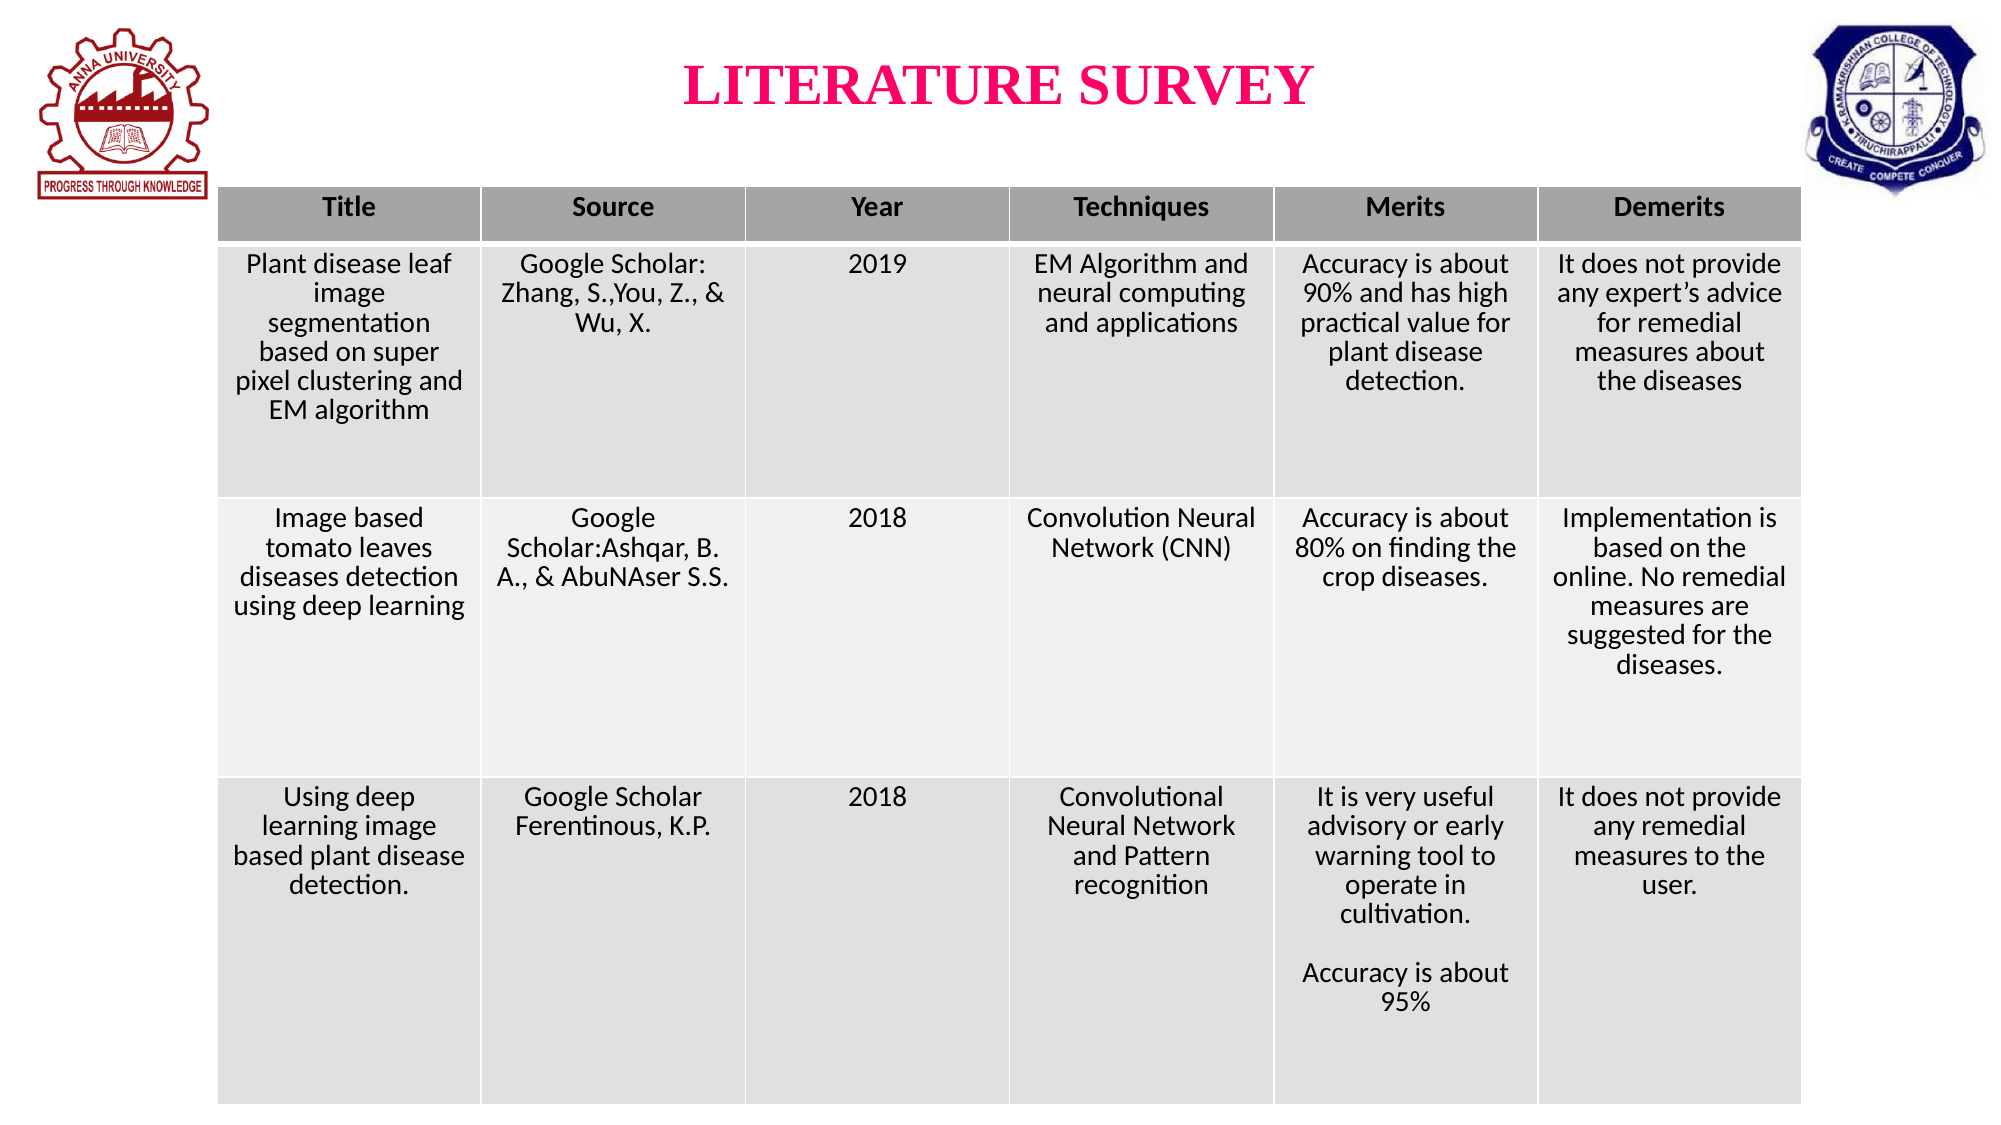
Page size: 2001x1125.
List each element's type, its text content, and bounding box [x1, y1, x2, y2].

table_header Merits [1275, 187, 1537, 241]
table_cell Image based tomato leaves diseases detection using deep learning [218, 499, 480, 776]
picture [1801, 19, 1992, 201]
table_cell 2018 [746, 499, 1009, 776]
table_header Year [746, 187, 1009, 241]
table_cell 2018 [746, 778, 1009, 1104]
picture [34, 26, 210, 201]
table_cell Plant disease leaf image segmentation based on super pixel clustering and EM algorithm [218, 247, 480, 497]
table_cell Google Scholar: Zhang, S.,You, Z., & Wu, X. [482, 247, 745, 497]
table_cell Accuracy is about 90% and has high practical value for plant disease detection. [1275, 247, 1537, 497]
table_cell It does not provide any expert’s advice for remedial measures about the diseases [1539, 247, 1801, 497]
table_cell Google Scholar Ferentinous, K.P. [482, 778, 745, 1104]
table_cell It is very useful advisory or early warning tool to operate in cultivation. Accuracy is about 95% [1275, 778, 1537, 1104]
table_cell Convolution Neural Network (CNN) [1010, 499, 1273, 776]
table_cell 2019 [746, 247, 1009, 497]
table_header Title [218, 187, 480, 241]
title LITERATURE SURVEY [210, 59, 1801, 112]
table_cell Using deep learning image based plant disease detection. [218, 778, 480, 1104]
table_cell EM Algorithm and neural computing and applications [1010, 247, 1273, 497]
table_header Demerits [1539, 187, 1801, 241]
table_cell Convolutional Neural Network and Pattern recognition [1010, 778, 1273, 1104]
table_cell Google Scholar:Ashqar, B. A., & AbuNAser S.S. [482, 499, 745, 776]
table_header Source [482, 187, 745, 241]
table_cell Implementation is based on the online. No remedial measures are suggested for the diseases. [1539, 499, 1801, 776]
table_header Techniques [1010, 187, 1273, 241]
table_cell Accuracy is about 80% on finding the crop diseases. [1275, 499, 1537, 776]
table_cell It does not provide any remedial measures to the user. [1539, 778, 1801, 1104]
